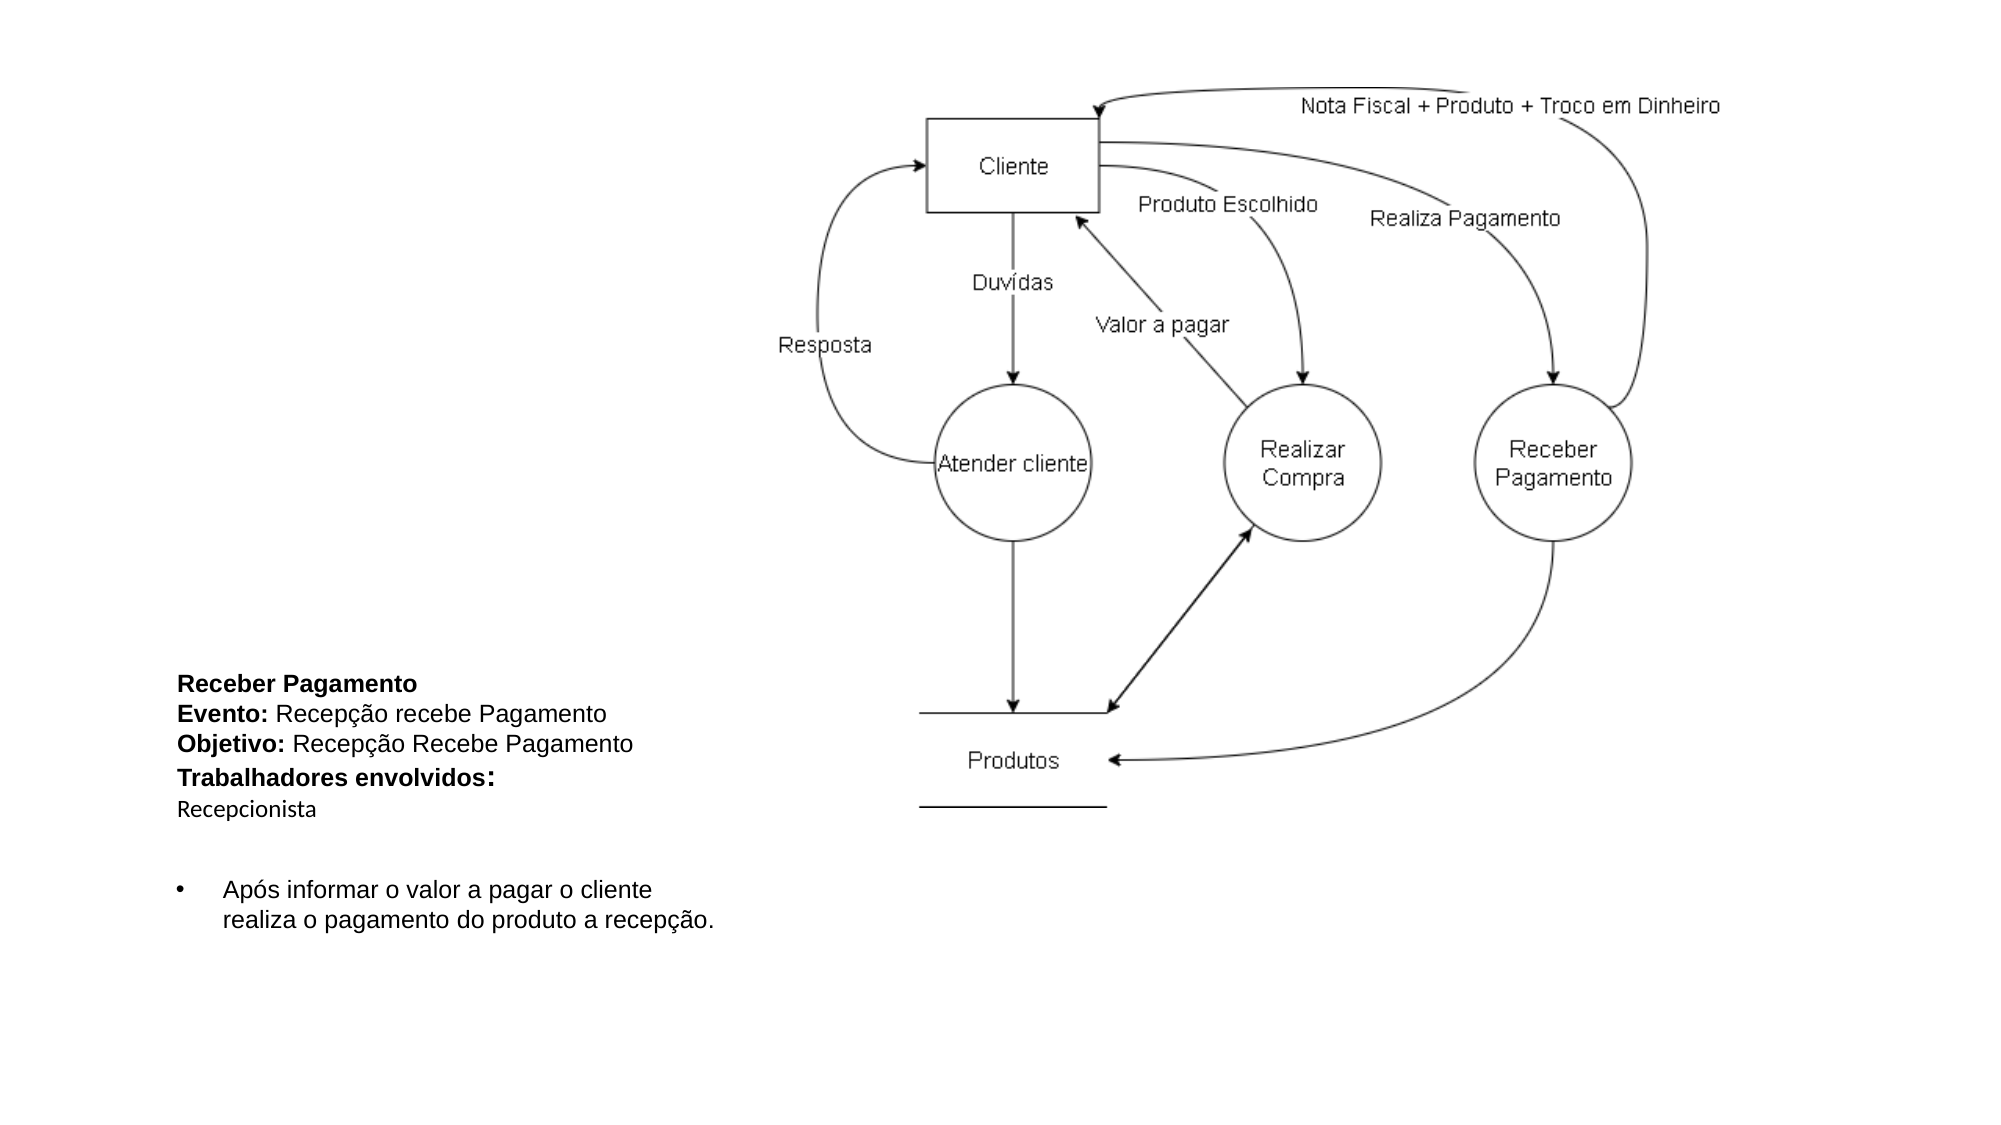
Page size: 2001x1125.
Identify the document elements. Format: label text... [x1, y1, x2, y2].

text_box Após informar o valor a pagar o cliente realiza o pagamento do produto a recepção. [161, 866, 743, 972]
text_box Receber Pagamento Evento: Recepção recebe Pagamento Objetivo: Recepção Recebe Pagamento Trabalhadores envolvidos: Recepcionista [162, 660, 650, 830]
picture [777, 87, 1721, 808]
